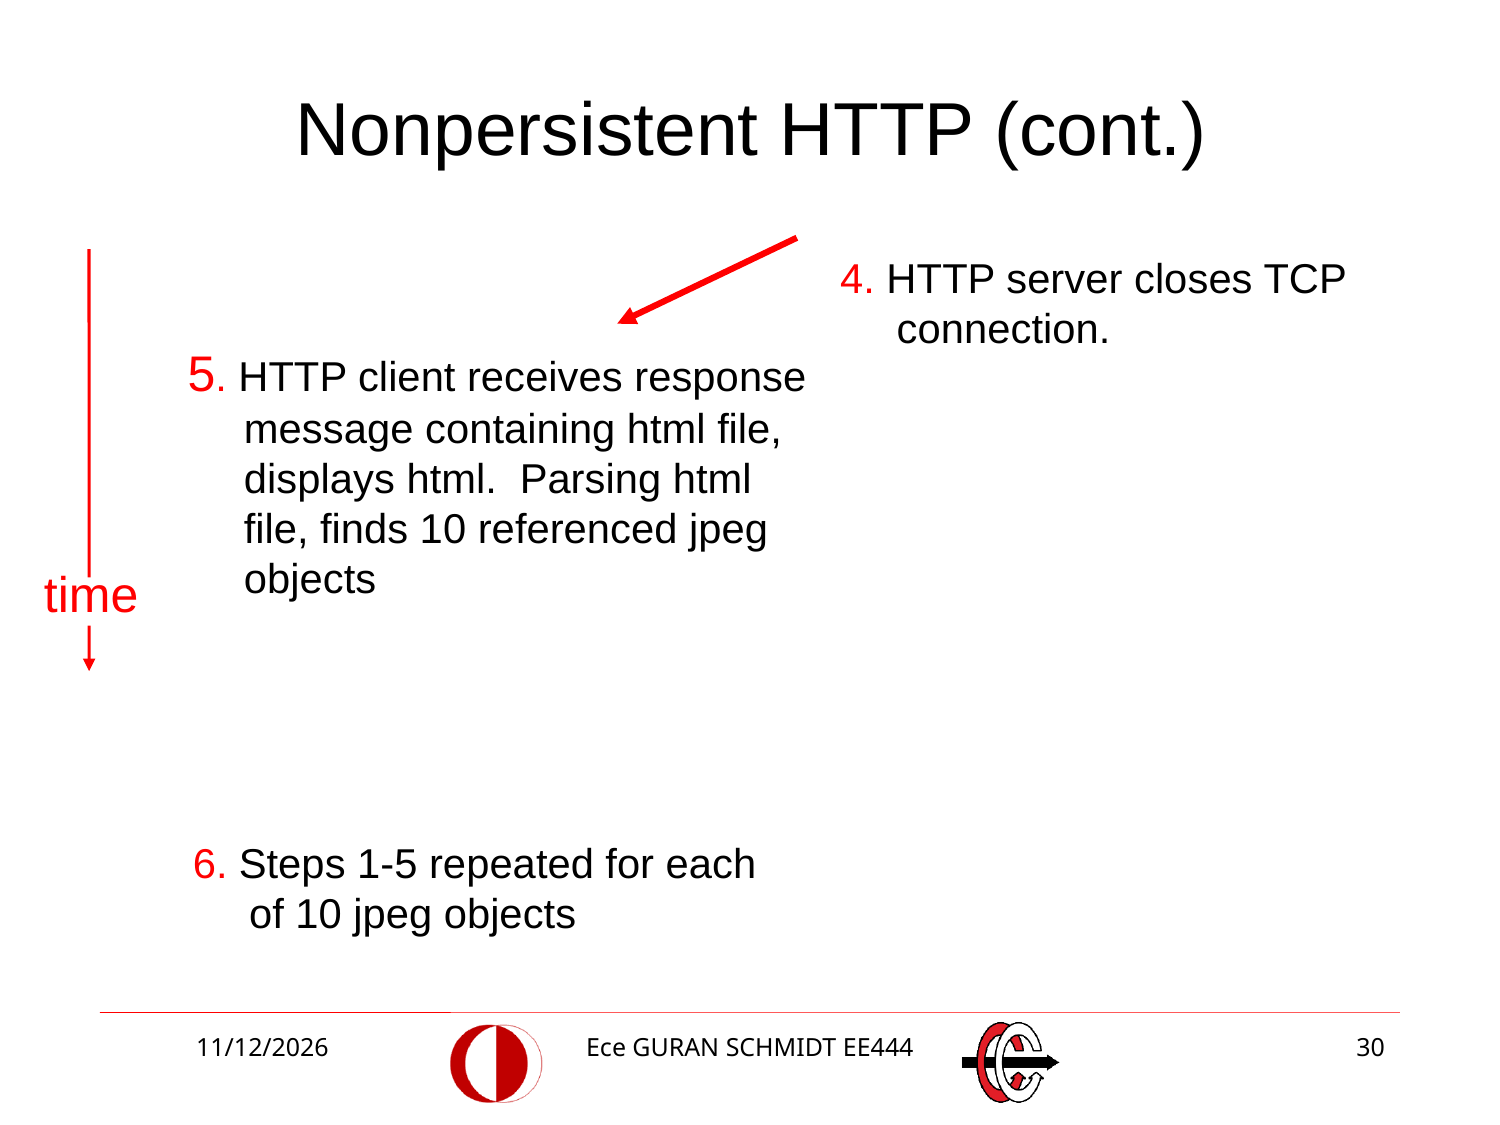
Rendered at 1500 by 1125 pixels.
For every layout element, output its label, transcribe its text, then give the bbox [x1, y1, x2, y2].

text_box 4. HTTP server closes TCP connection. [825, 244, 1451, 366]
slide_number 30 [1074, 1024, 1400, 1103]
title Nonpersistent HTTP (cont.) [82, 54, 1421, 197]
text_box 6. Steps 1-5 repeated for each of 10 jpeg objects [178, 829, 804, 939]
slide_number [99, 1024, 425, 1103]
list 5. HTTP client receives response message containing html file, displays html. Parsing html file, finds 10 referenced jpeg objects [172, 334, 835, 579]
picture [448, 1023, 543, 1103]
text_box [82, 630, 96, 672]
picture [954, 1019, 1064, 1106]
text_box time [29, 554, 154, 630]
footer Ece GURAN SCHMIDT EE444 [512, 1024, 988, 1103]
text_box [617, 237, 797, 324]
